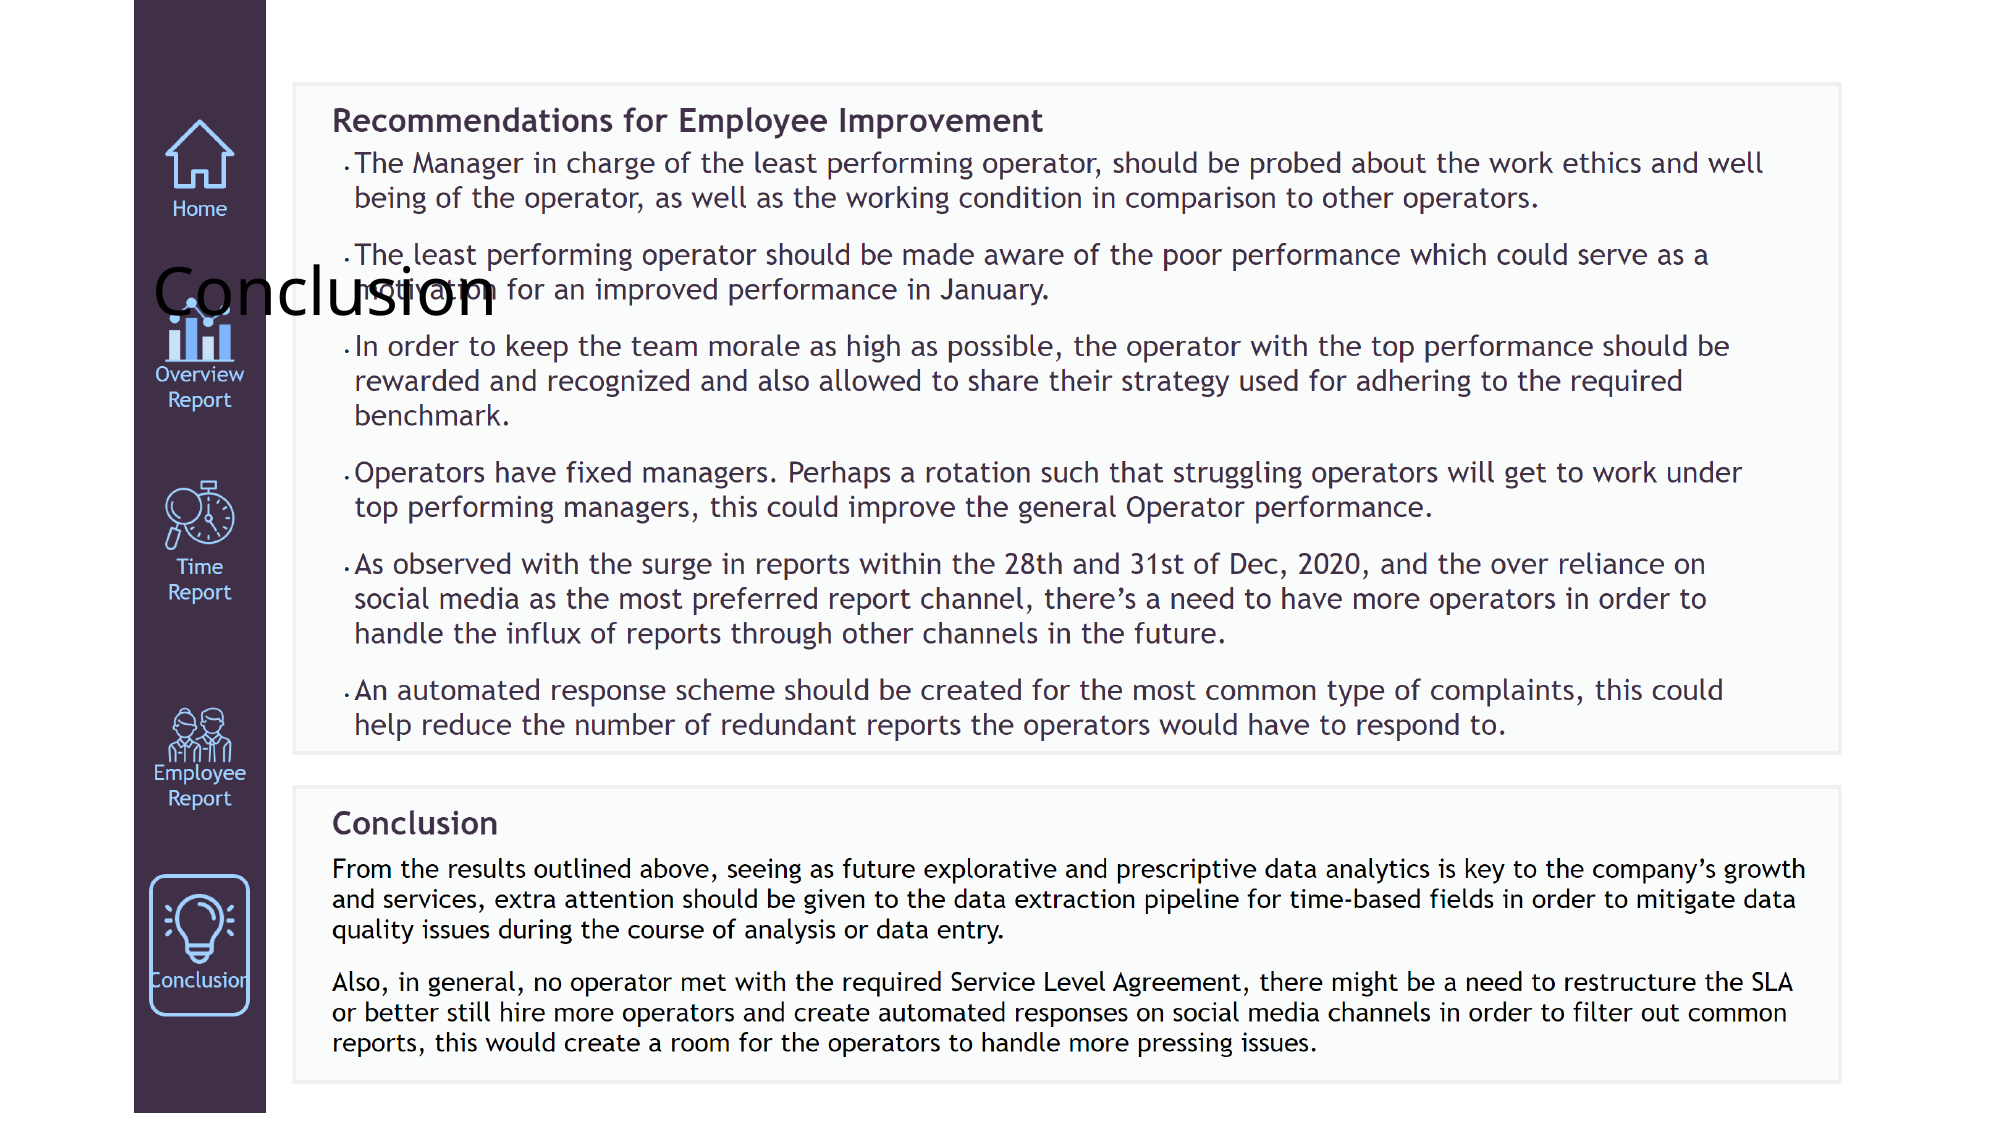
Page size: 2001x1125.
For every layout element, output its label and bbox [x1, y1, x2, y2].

picture [134, 0, 1864, 1125]
